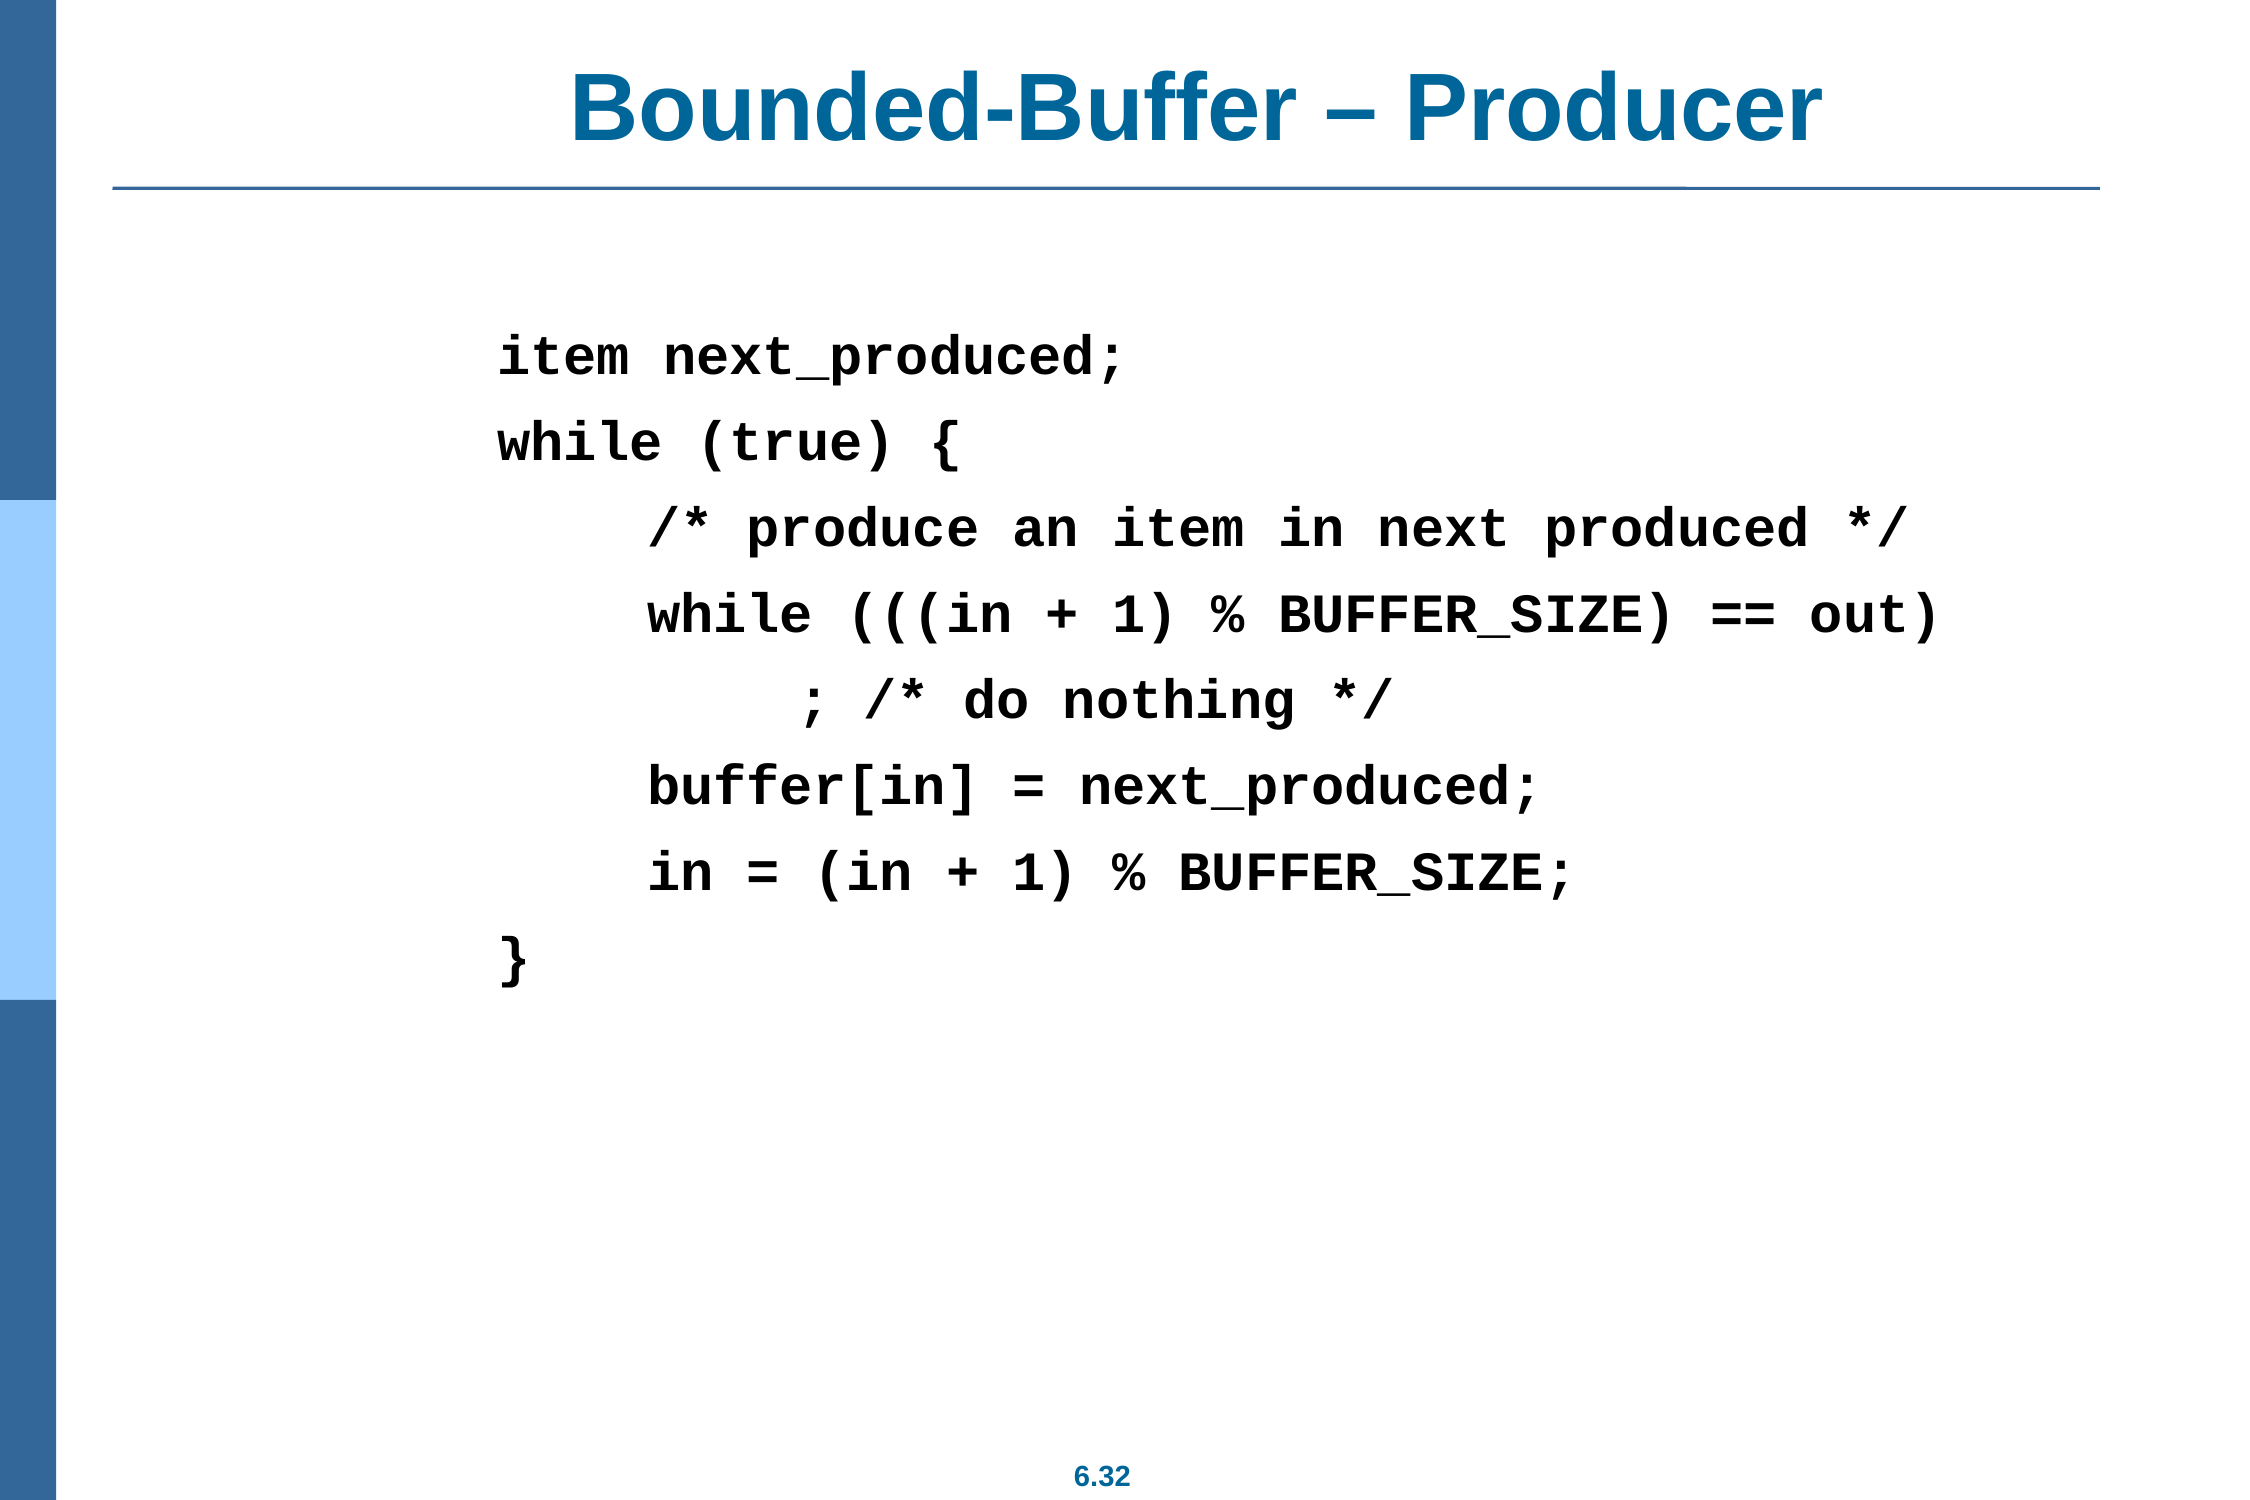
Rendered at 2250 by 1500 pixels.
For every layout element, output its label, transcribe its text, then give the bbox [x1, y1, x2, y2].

title Bounded-Buffer – Producer [369, 44, 2025, 171]
list item next_produced; while (true) { /* produce an item in next produced */ while (((in + 1) % BUFFER_SIZE) == out) ; /* do nothing */ buffer[in] = next_produced; in = (in + 1) % BUFFER_SIZE; } [475, 221, 1994, 1203]
